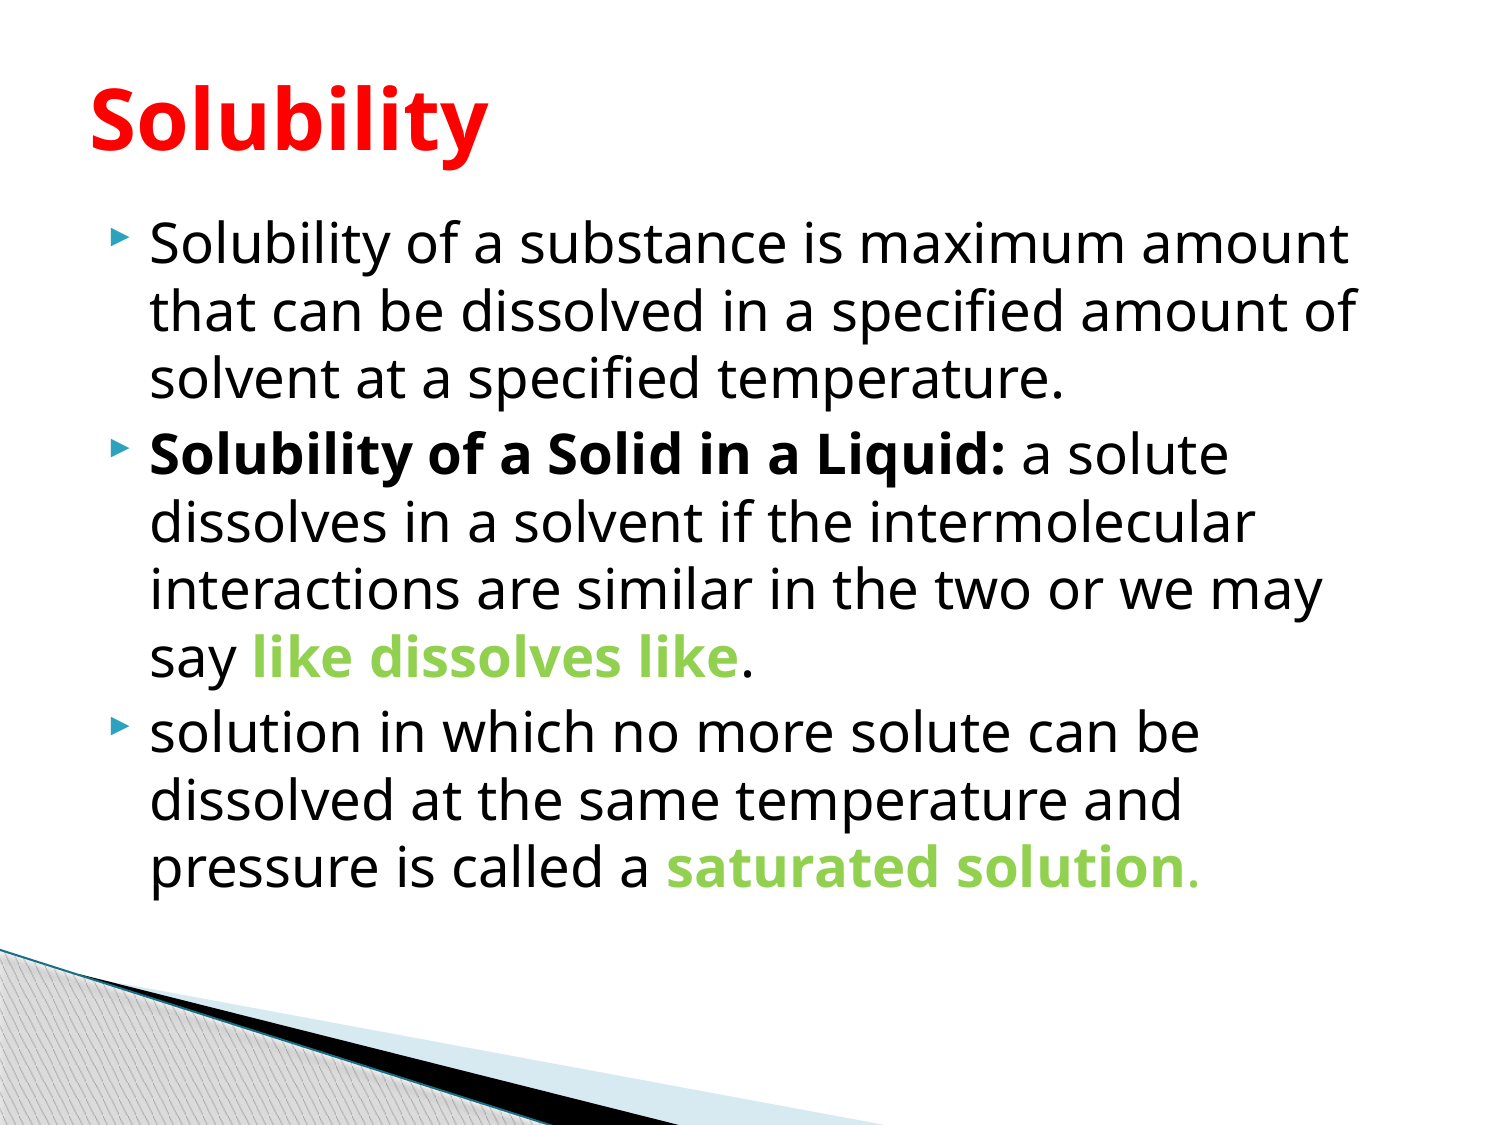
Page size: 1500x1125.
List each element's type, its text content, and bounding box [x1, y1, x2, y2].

title Solubility [75, 45, 1425, 188]
list Solubility of a substance is maximum amount that can be dissolved in a specified amount of solvent at a specified temperature. Solubility of a Solid in a Liquid: a solute dissolves in a solvent if the intermolecular interactions are similar in the two or we may say like dissolves like. solution in which no more solute can be dissolved at the same temperature and pressure is called a saturated solution. [75, 200, 1425, 1005]
